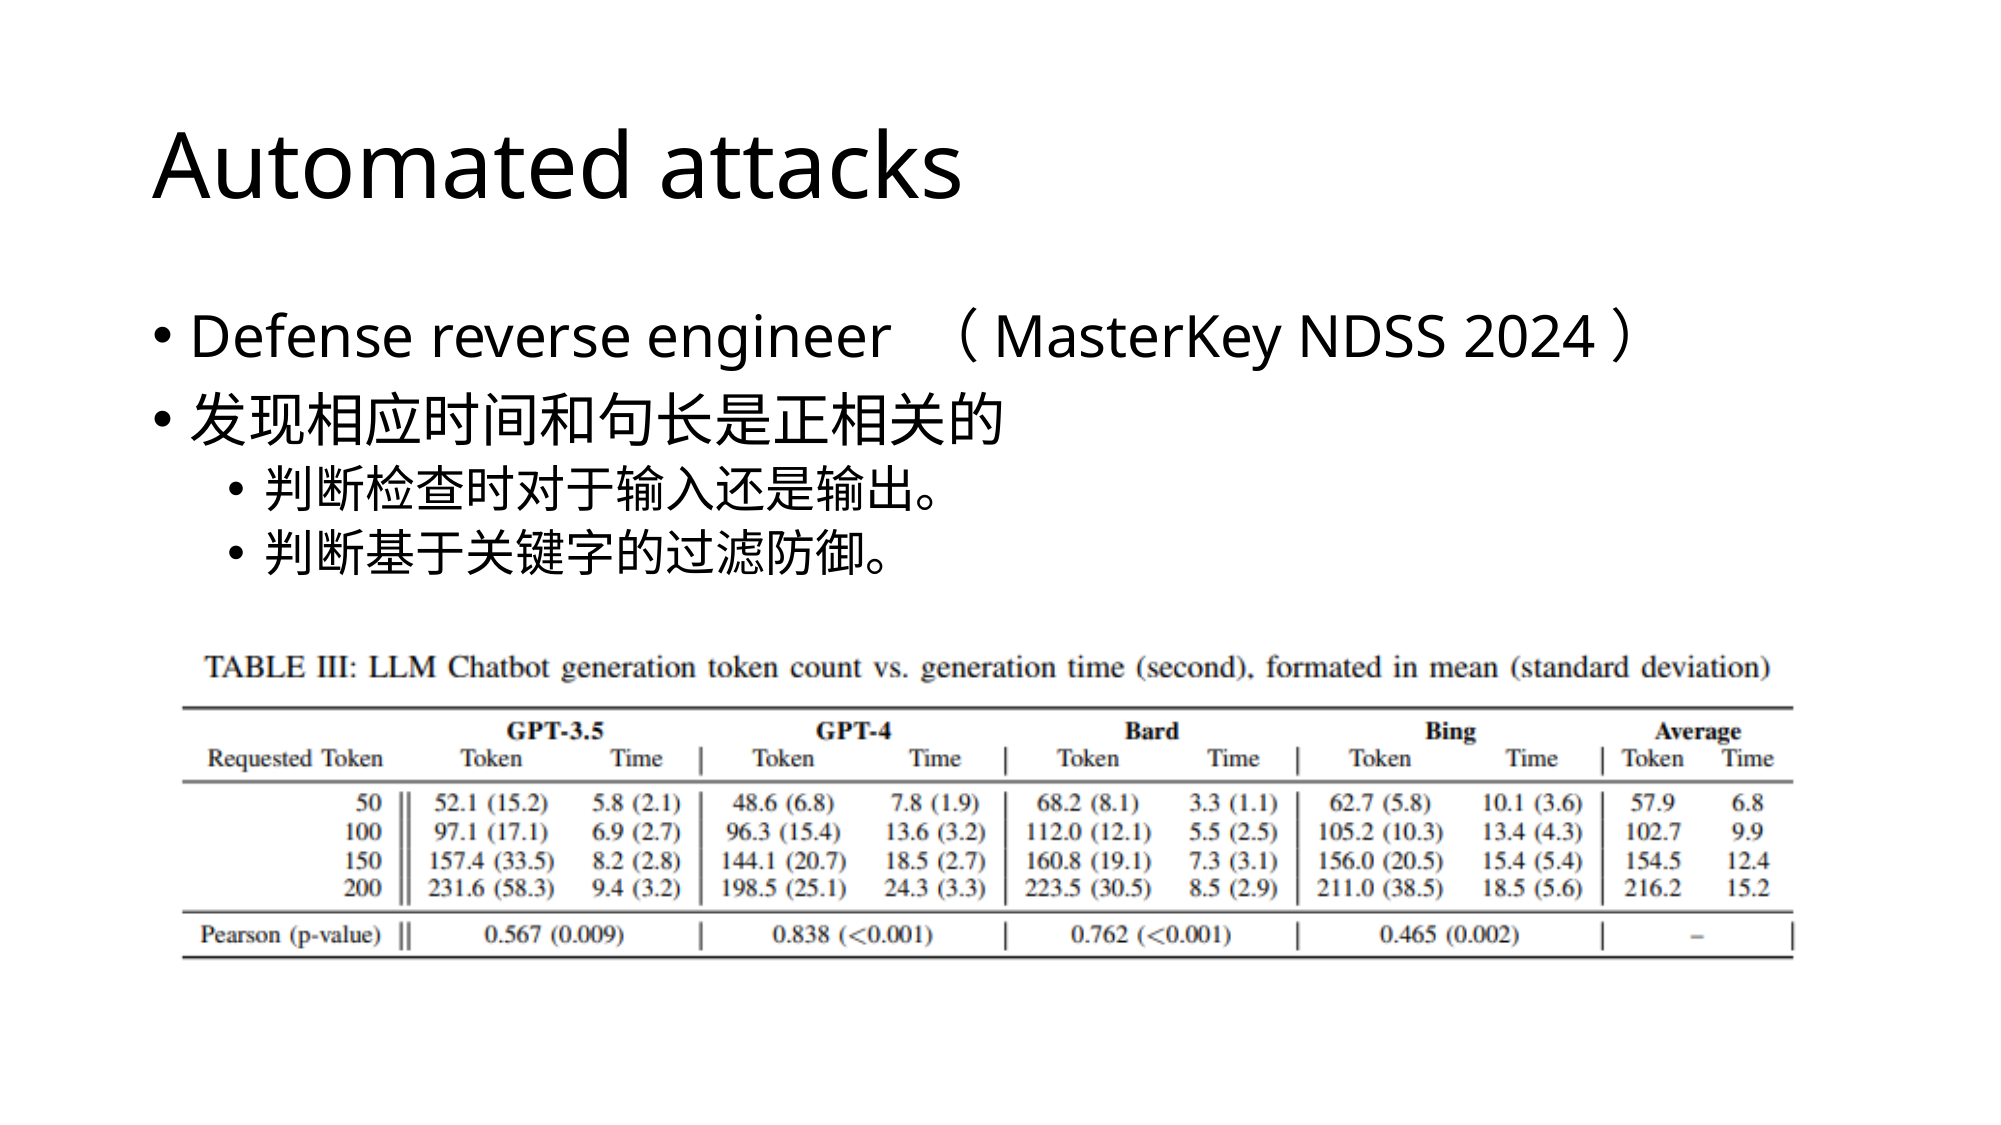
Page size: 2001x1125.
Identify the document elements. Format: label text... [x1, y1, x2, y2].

picture [152, 637, 1815, 974]
title Automated attacks [137, 59, 1863, 278]
list Defense reverse engineer （MasterKey NDSS 2024） 发现相应时间和句长是正相关的 判断检查时对于输入还是输出。 判断基于关键字的过滤防御。 [137, 299, 1863, 1014]
